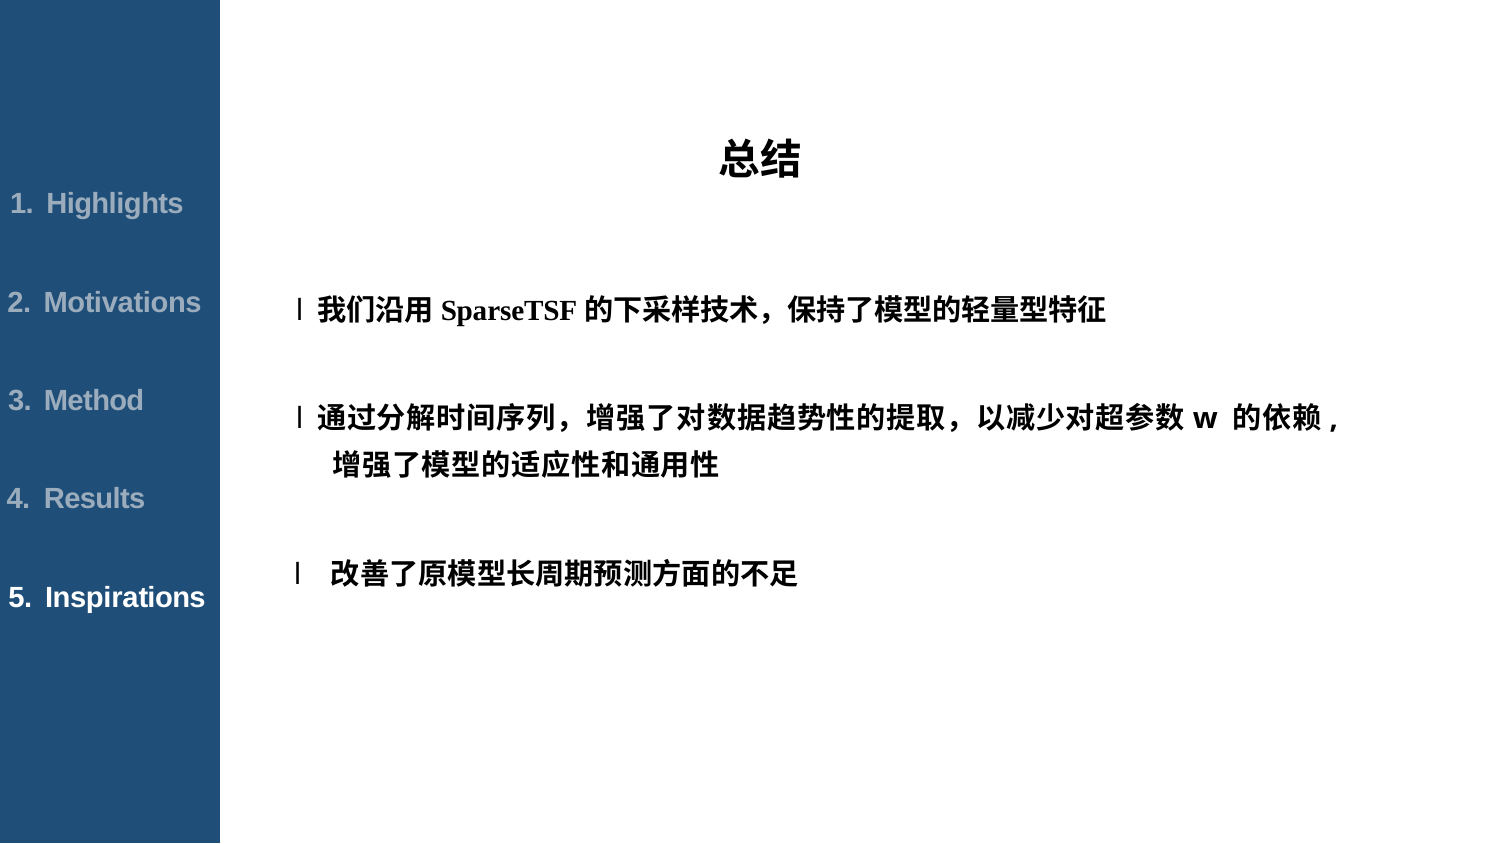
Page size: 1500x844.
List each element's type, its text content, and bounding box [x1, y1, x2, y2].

text_box 总结 [667, 125, 1092, 202]
table_header 1. Highlights 2. Motivations 3. Method 4. Results 5. Inspirations [1, 1, 216, 842]
text_box l 我们沿用SparseTSF的下采样技术，保持了模型的轻量型特征 l 通过分解时间序列，增强了对数据趋势性的提取，以减少对超参数w 的依赖, 增强了模型的适应性和通用性 l 改善了原模型长周期预测方面的不足 [293, 224, 1495, 840]
